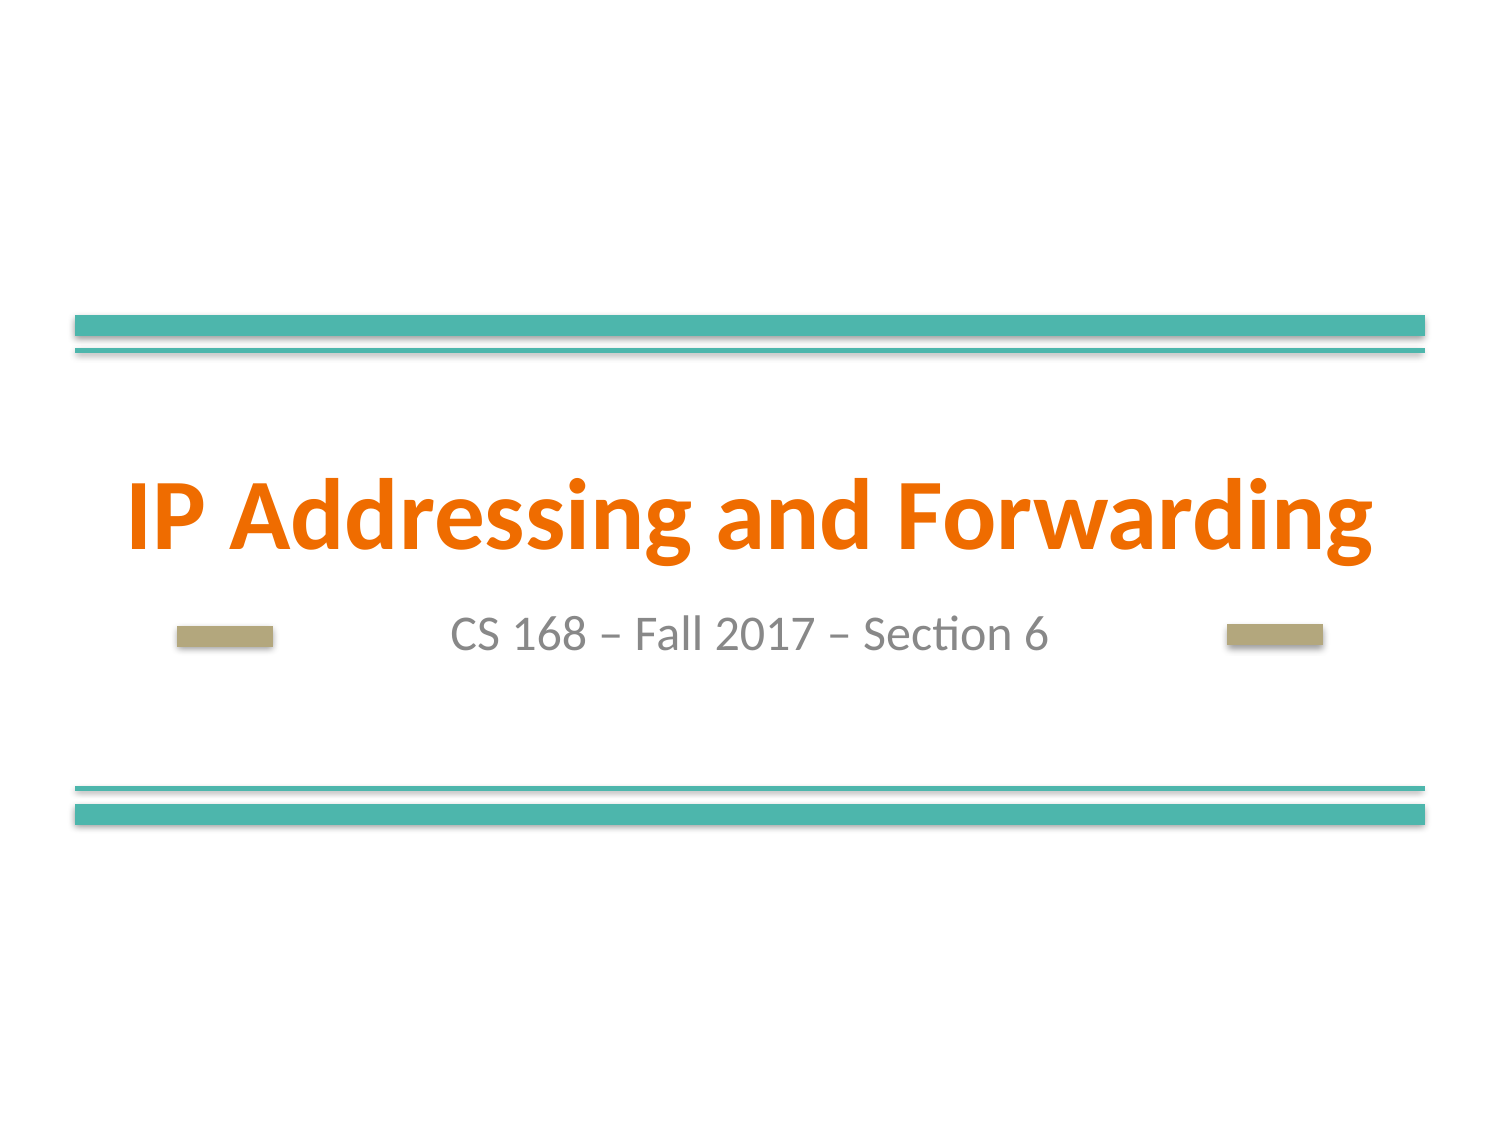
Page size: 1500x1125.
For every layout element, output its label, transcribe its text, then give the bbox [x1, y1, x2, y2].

title IP Addressing and Forwarding [97, 427, 1402, 591]
subtitle CS 168 – Fall 2017 – Section 6 [272, 593, 1227, 680]
